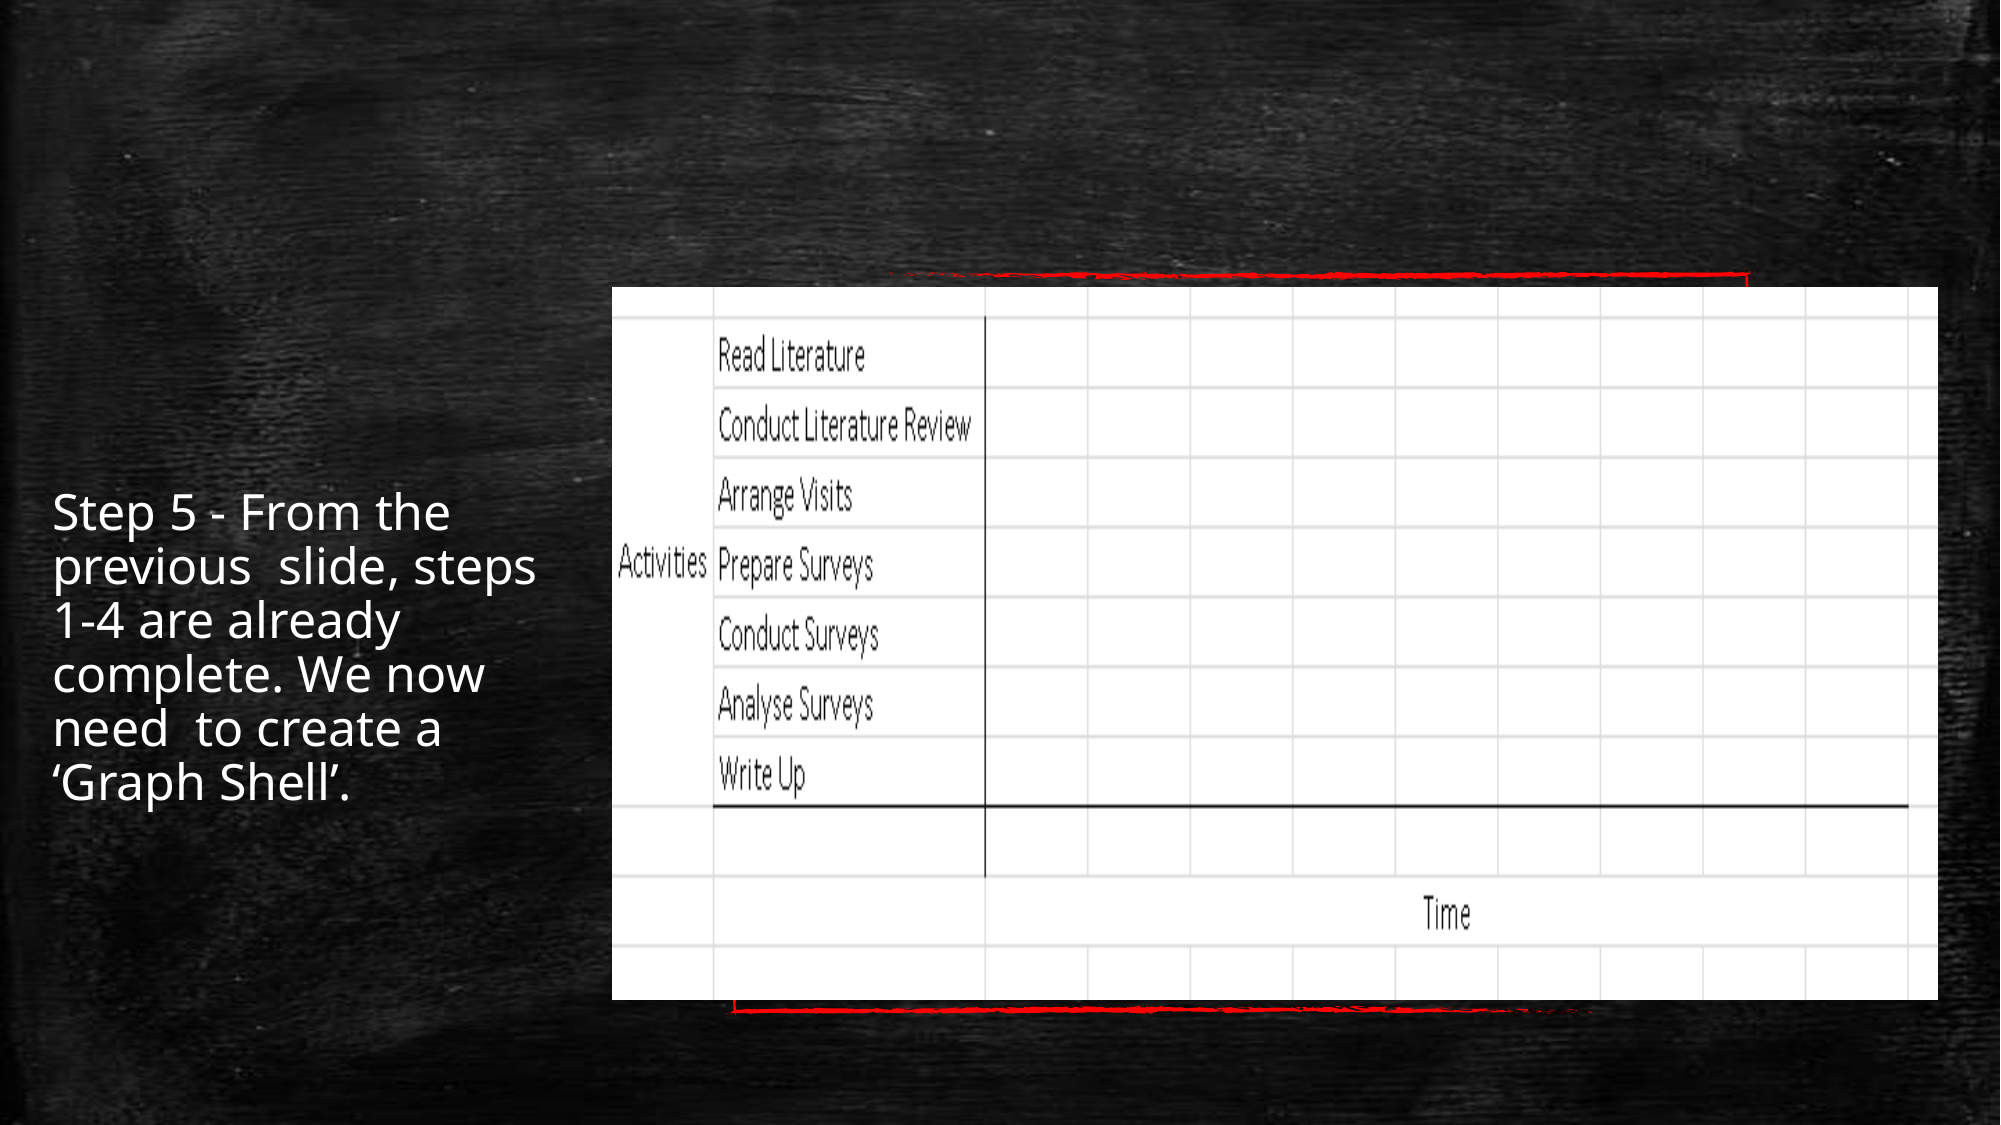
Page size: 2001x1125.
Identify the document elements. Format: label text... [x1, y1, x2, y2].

picture [0, 0, 2000, 1125]
text_box Step 5 - From the previous slide, steps 1-4 are already complete. We now need to create a ‘Graph Shell’. [50, 479, 597, 812]
